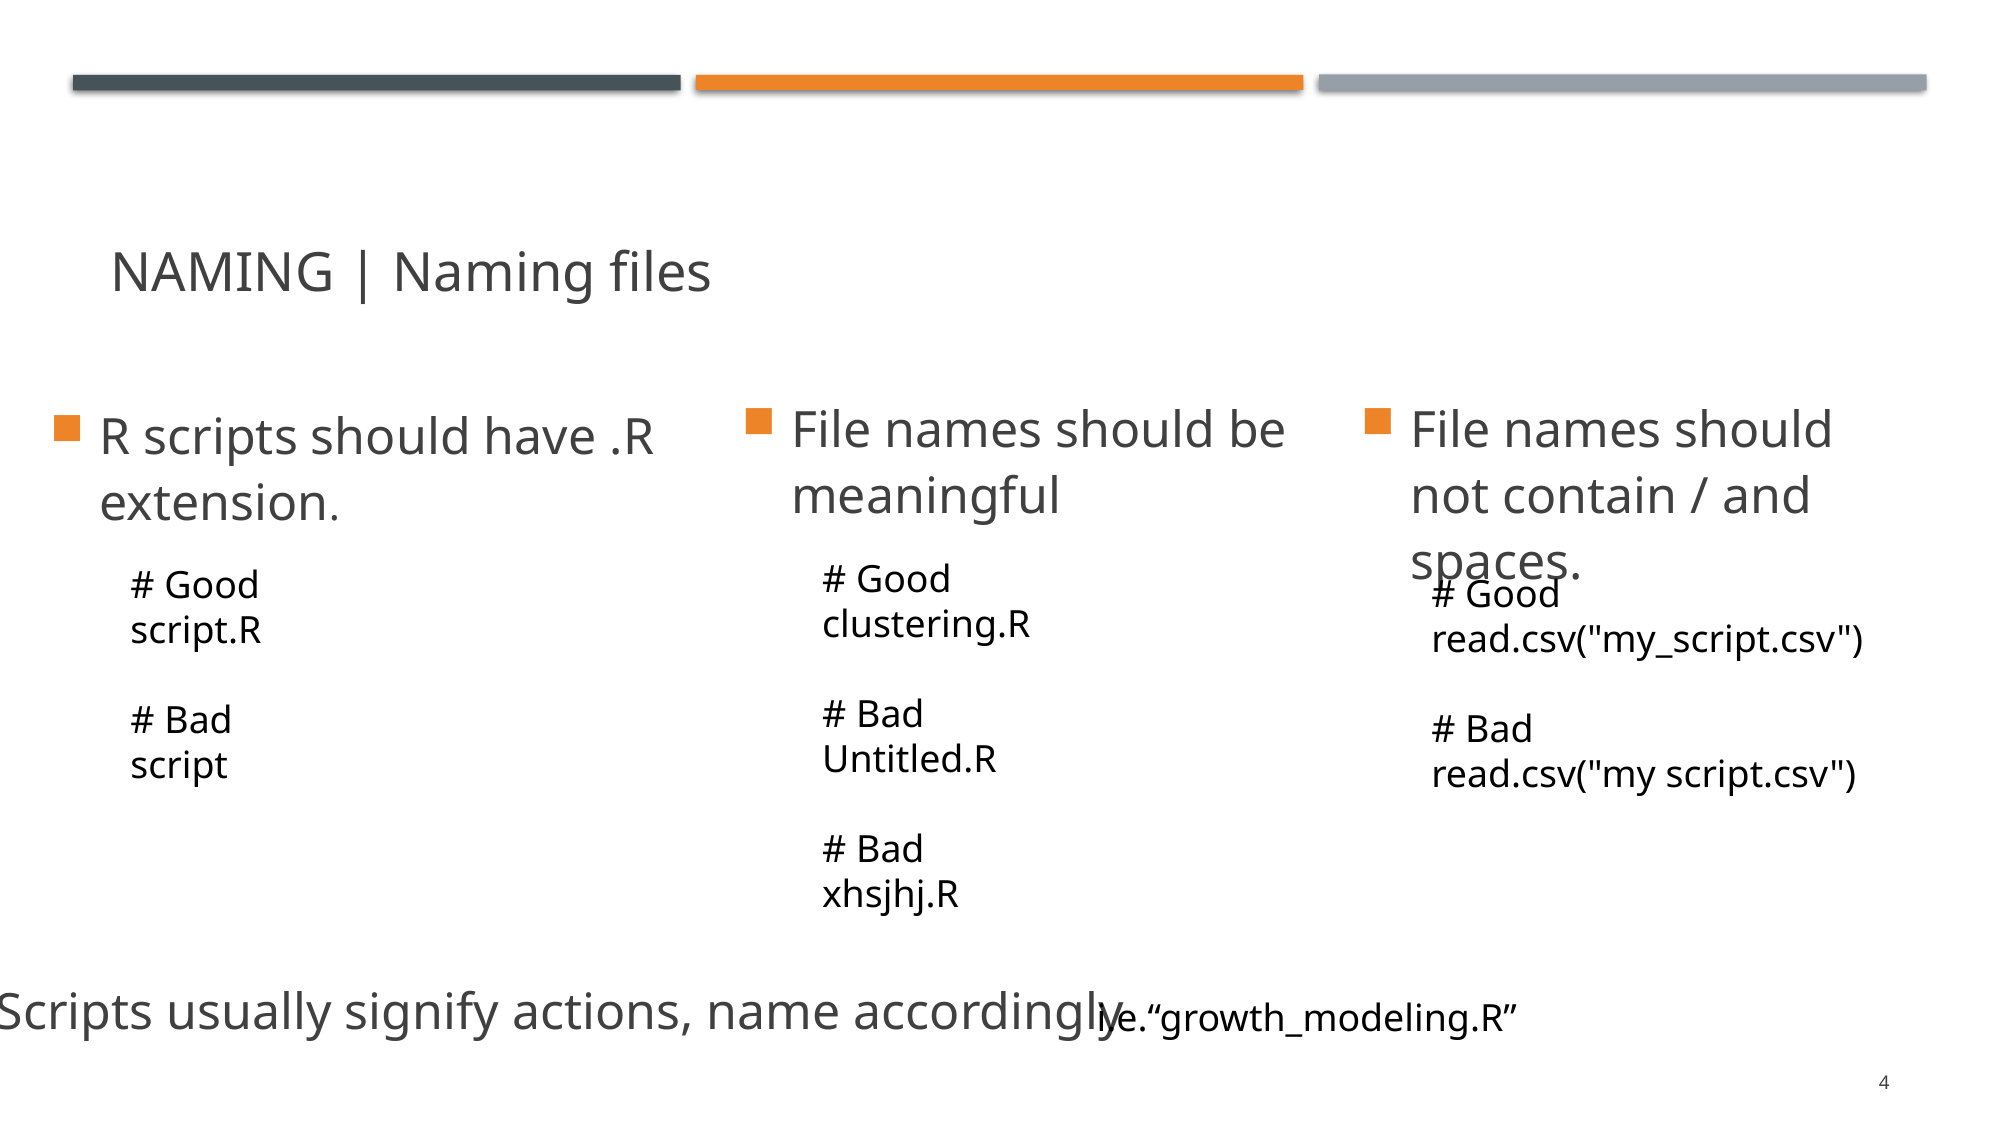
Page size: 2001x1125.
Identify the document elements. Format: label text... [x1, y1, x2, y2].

title NAMING | Naming files [95, 115, 1905, 311]
slide_number 4 [1732, 1060, 1905, 1114]
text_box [33, 390, 779, 988]
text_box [33, 971, 2000, 1049]
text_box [1344, 383, 1926, 970]
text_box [725, 383, 1341, 970]
